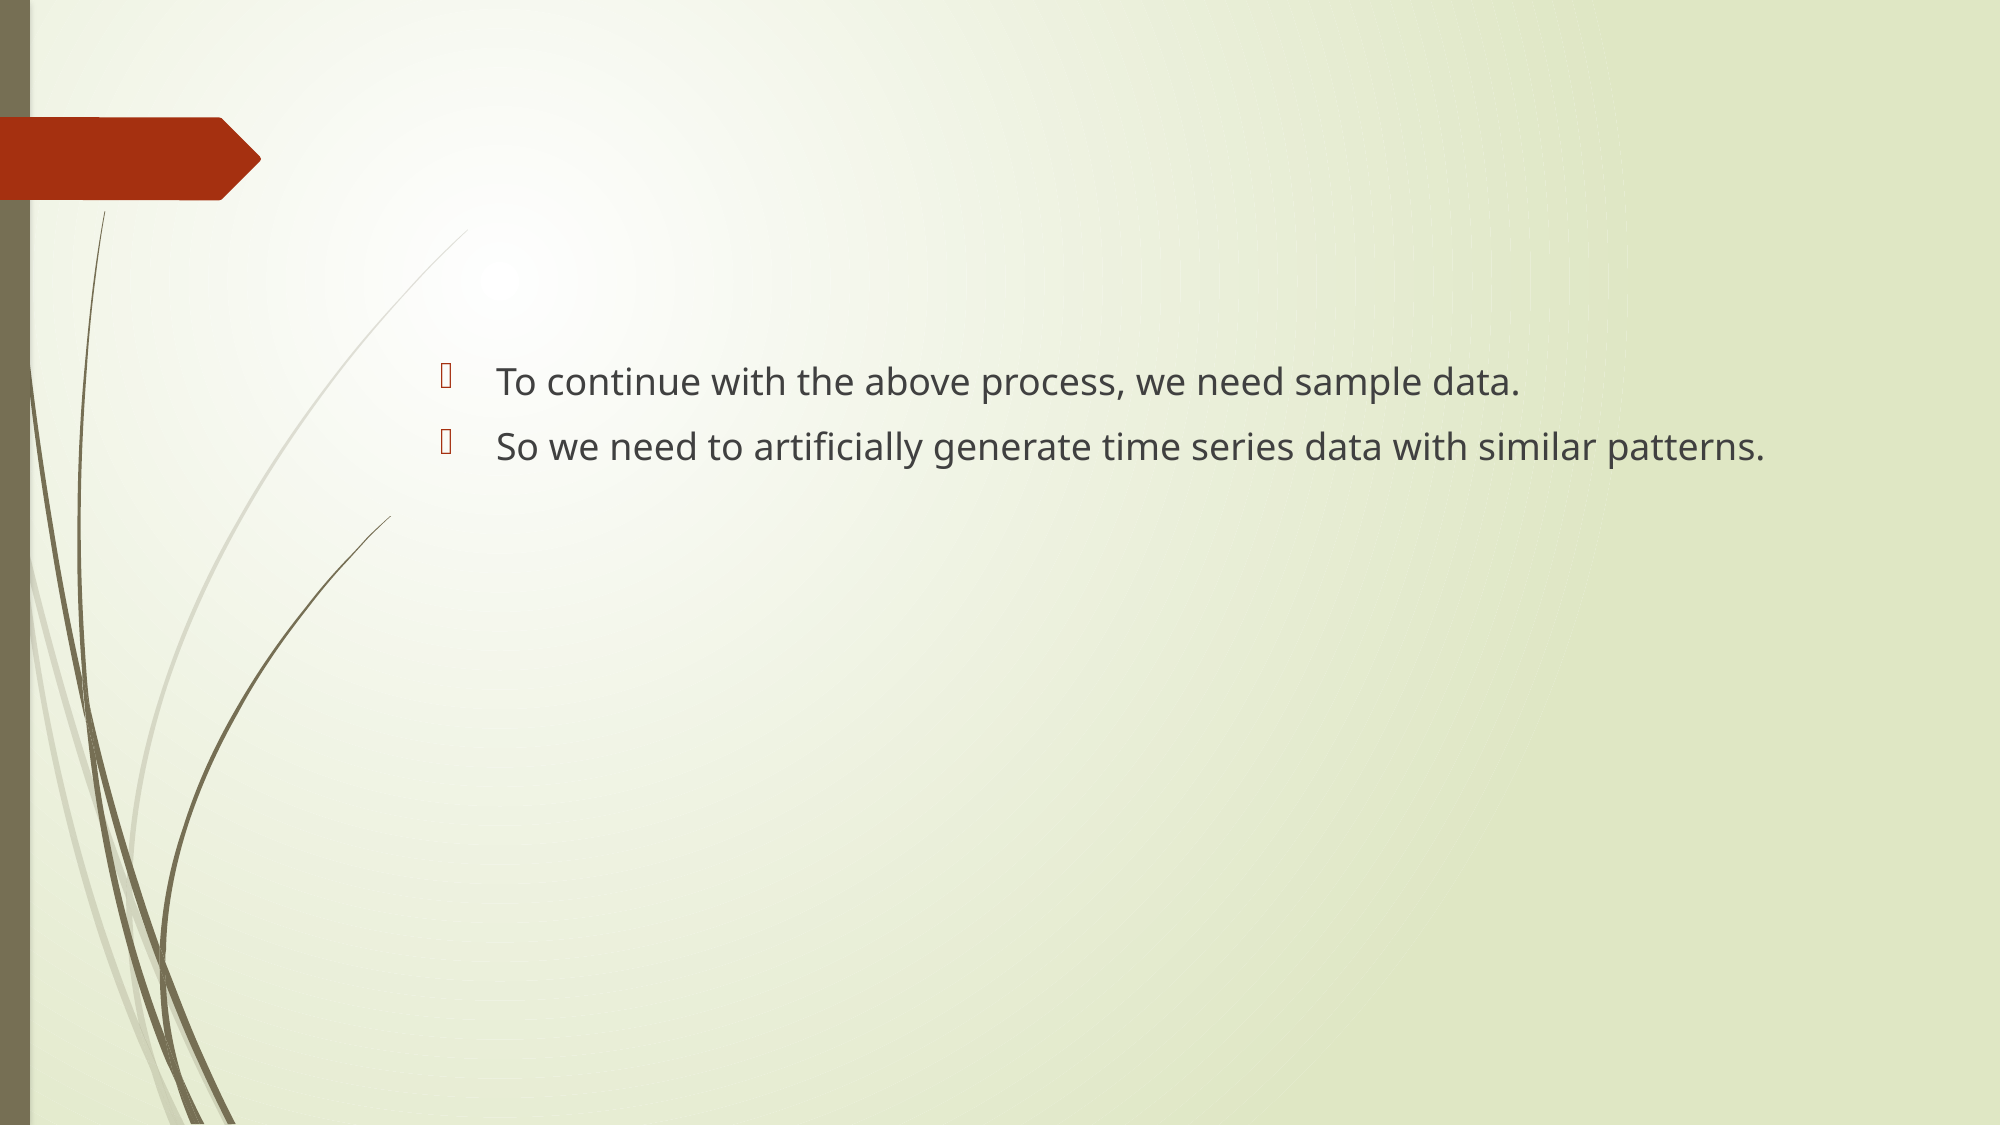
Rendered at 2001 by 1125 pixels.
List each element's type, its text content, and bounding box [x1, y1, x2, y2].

list To continue with the above process, we need sample data. So we need to artificially generate time series data with similar patterns. [424, 350, 1888, 970]
